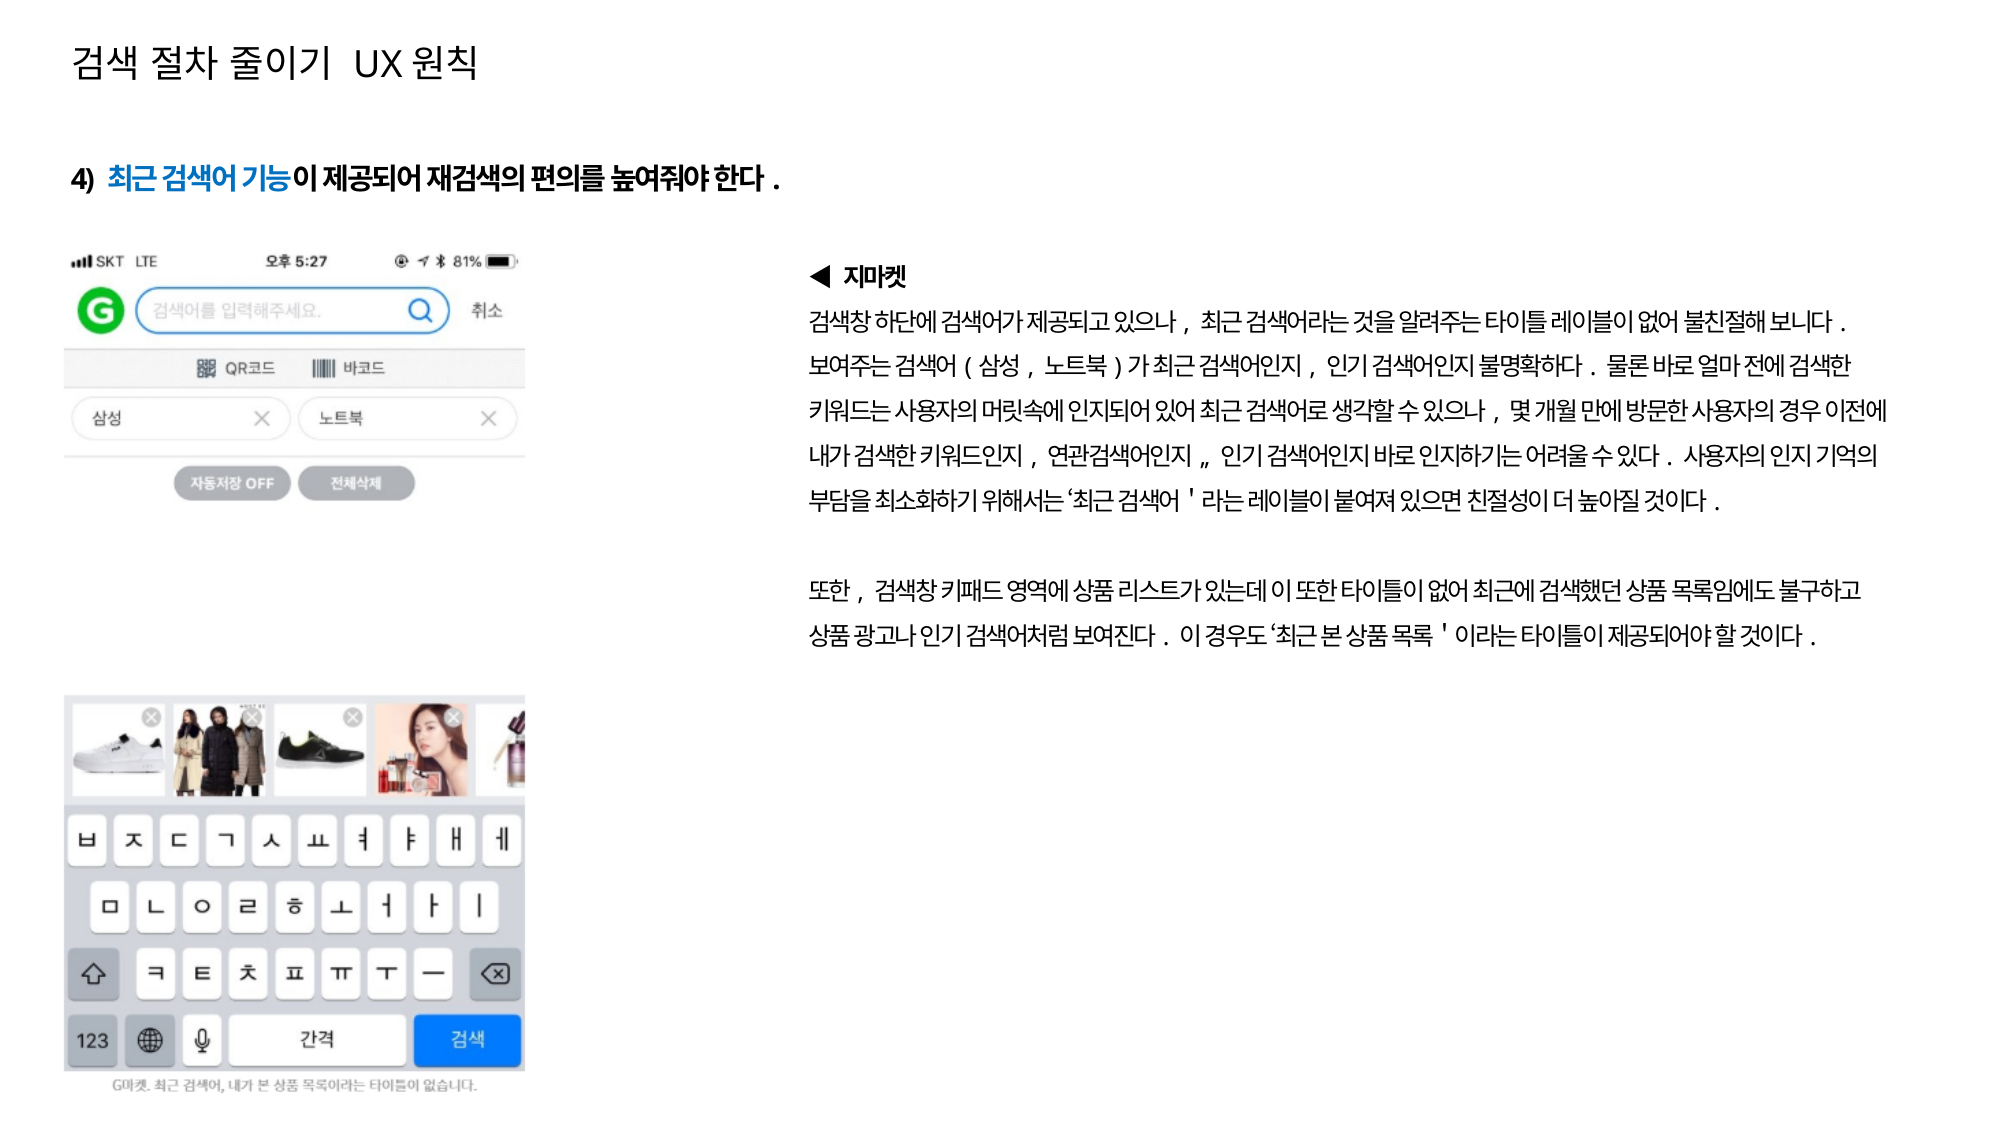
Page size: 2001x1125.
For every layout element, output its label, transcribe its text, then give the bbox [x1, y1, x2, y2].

text_box ◀ 지마켓 검색창 하단에 검색어가 제공되고 있으나, 최근 검색어라는 것을 알려주는 타이틀 레이블이 없어 불친절해 보니다. 보여주는 검색어(삼성, 노트북)가 최근 검색어인지, 인기 검색어인지 불명확하다. 물론 바로 얼마 전에 검색한 키워드는 사용자의 머릿속에 인지되어 있어 최근 검색어로 생각할 수 있으나, 몇 개월 만에 방문한 사용자의 경우 이전에 내가 검색한 키워드인지, 연관검색어인지,, 인기 검색어인지 바로 인지하기는 어려울 수 있다. 사용자의 인지 기억의 부담을 최소화하기 위해서는 ‘최근 검색어＇라는 레이블이 붙여져 있으면 친절성이 더 높아질 것이다. 또한, 검색창 키패드 영역에 상품 리스트가 있는데 이 또한 타이틀이 없어 최근에 검색했던 상품 목록임에도 불구하고 상품 광고나 인기 검색어처럼 보여진다. 이 경우도 ‘최근 본 상품 목록＇이라는 타이틀이 제공되어야 할 것이다. [793, 238, 1909, 658]
text_box 4) 최근 검색어 기능이 제공되어 재검색의 편의를 높여줘야 한다. [55, 136, 1808, 204]
title 검색 절차 줄이기 UX원칙 [56, 29, 1942, 102]
picture [56, 238, 532, 1107]
